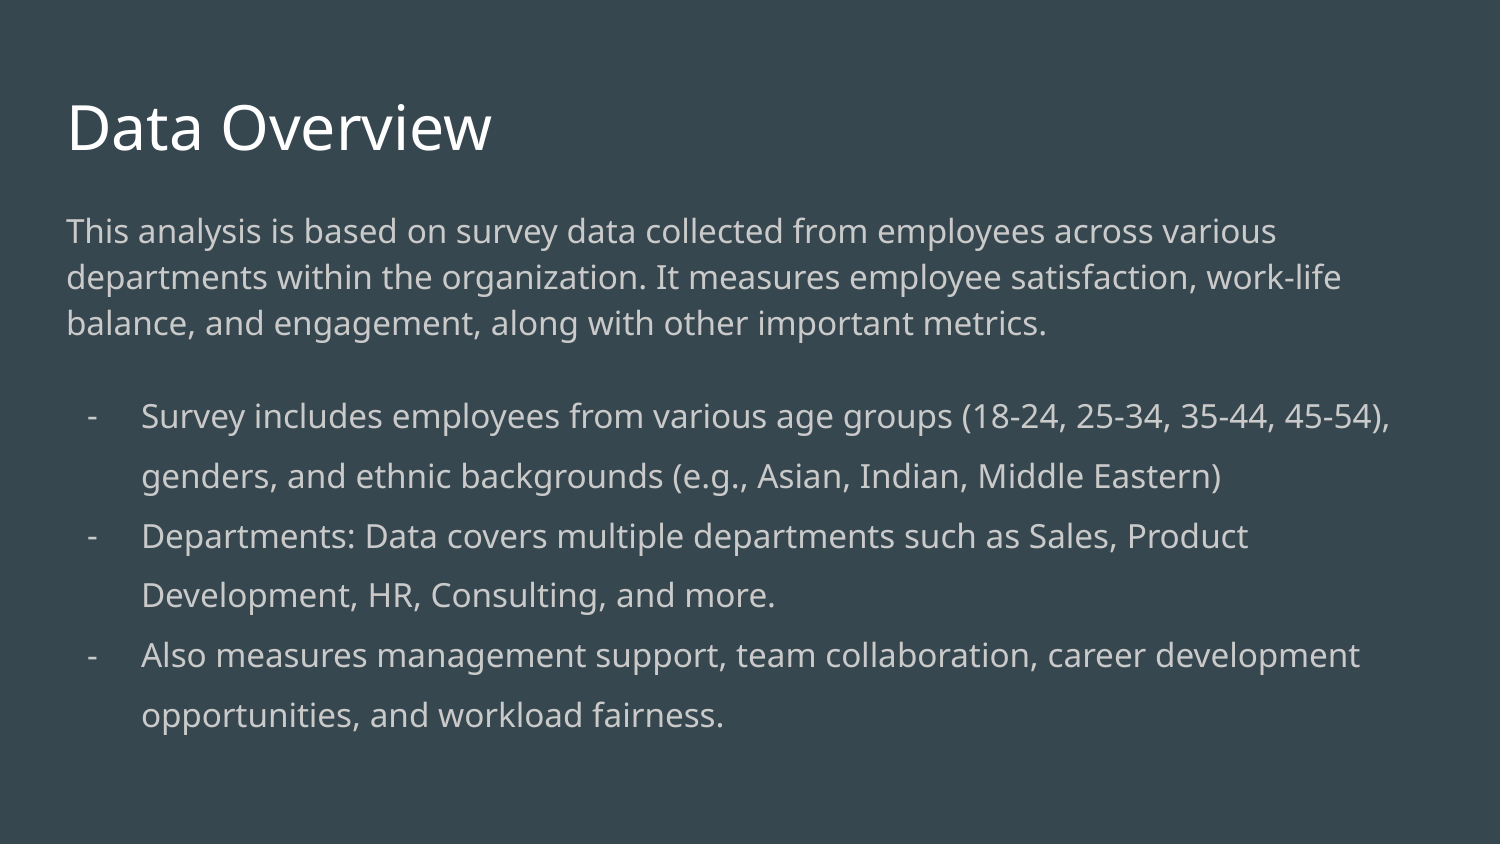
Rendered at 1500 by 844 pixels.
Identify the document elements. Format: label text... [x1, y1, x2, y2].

list This analysis is based on survey data collected from employees across various departments within the organization. It measures employee satisfaction, work-life balance, and engagement, along with other important metrics. Survey includes employees from various age groups (18-24, 25-34, 35-44, 45-54), genders, and ethnic backgrounds (e.g., Asian, Indian, Middle Eastern) Departments: Data covers multiple departments such as Sales, Product Development, HR, Consulting, and more. Also measures management support, team collaboration, career development opportunities, and workload fairness. [51, 189, 1449, 750]
title Data Overview [51, 72, 1449, 167]
